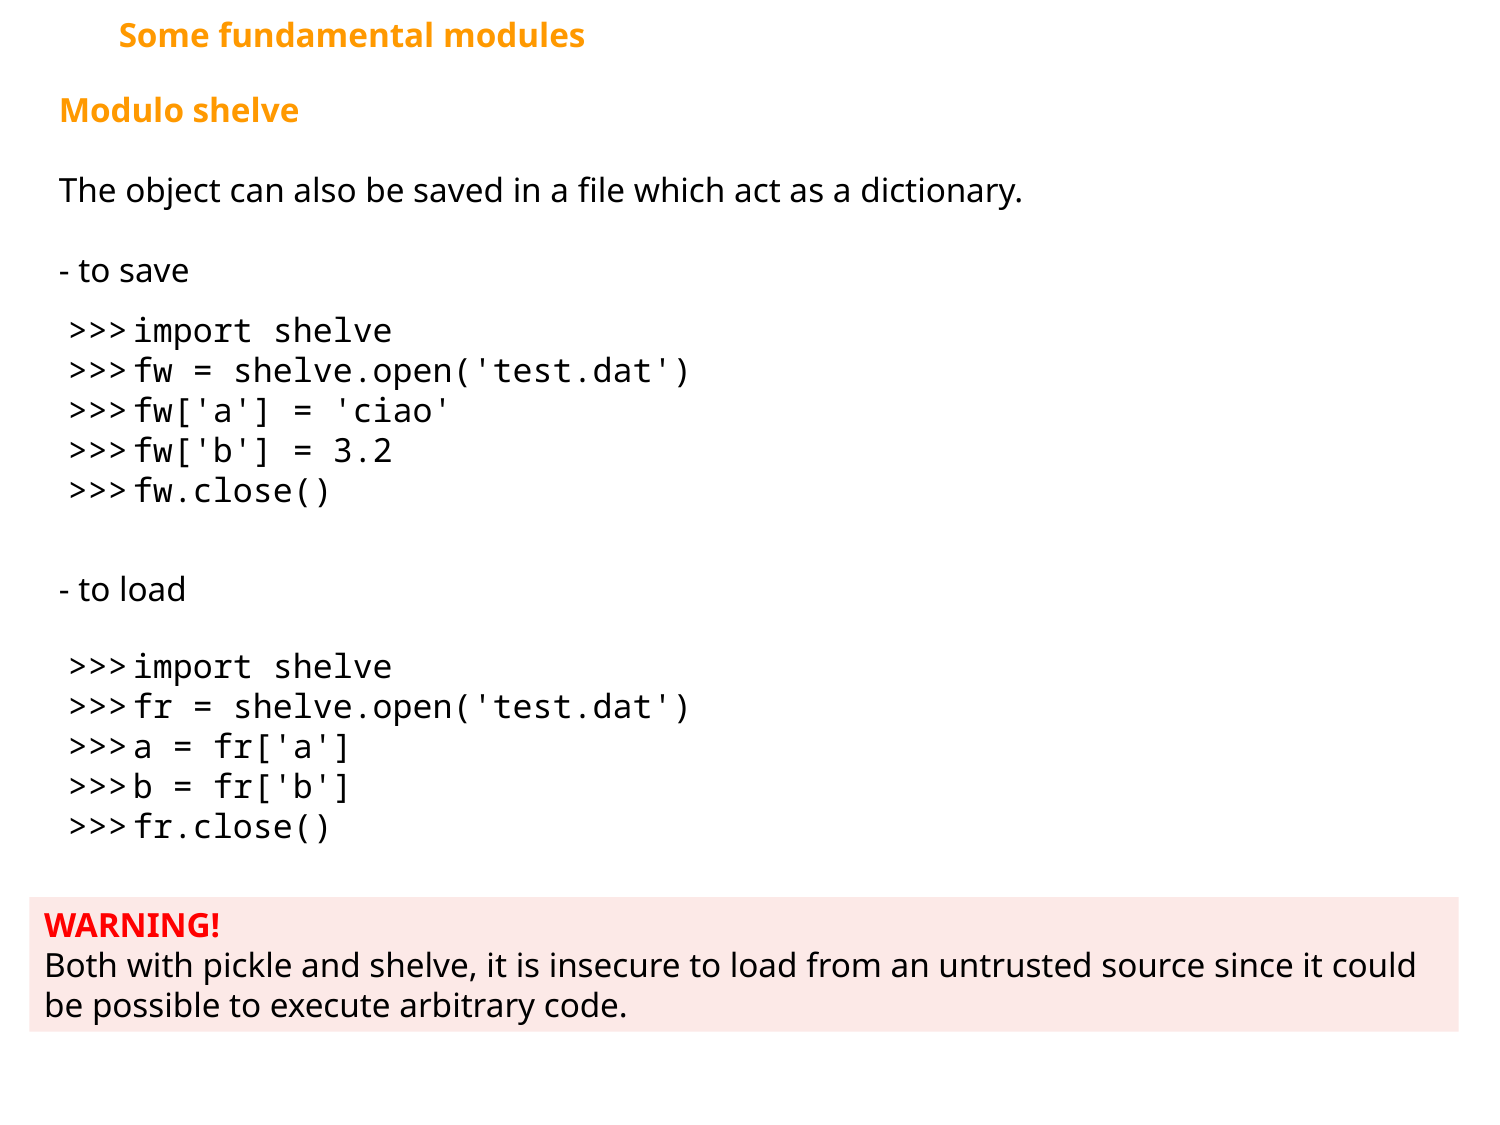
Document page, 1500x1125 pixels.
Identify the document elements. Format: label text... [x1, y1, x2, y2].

text_box Some fundamental modules [0, 0, 602, 70]
text_box Modulo shelve The object can also be saved in a file which act as a dictionary. - to save - to load [0, 74, 1500, 1094]
text_box import shelve fr = shelve.open('test.dat') a = fr['a'] b = fr['b'] fr.close() [53, 637, 786, 853]
text_box import shelve fw = shelve.open('test.dat') fw['a'] = 'ciao' fw['b'] = 3.2 fw.close() [53, 302, 786, 517]
text_box WARNING! Both with pickle and shelve, it is insecure to load from an untrusted source since it could be possible to execute arbitrary code. [29, 897, 1459, 1032]
